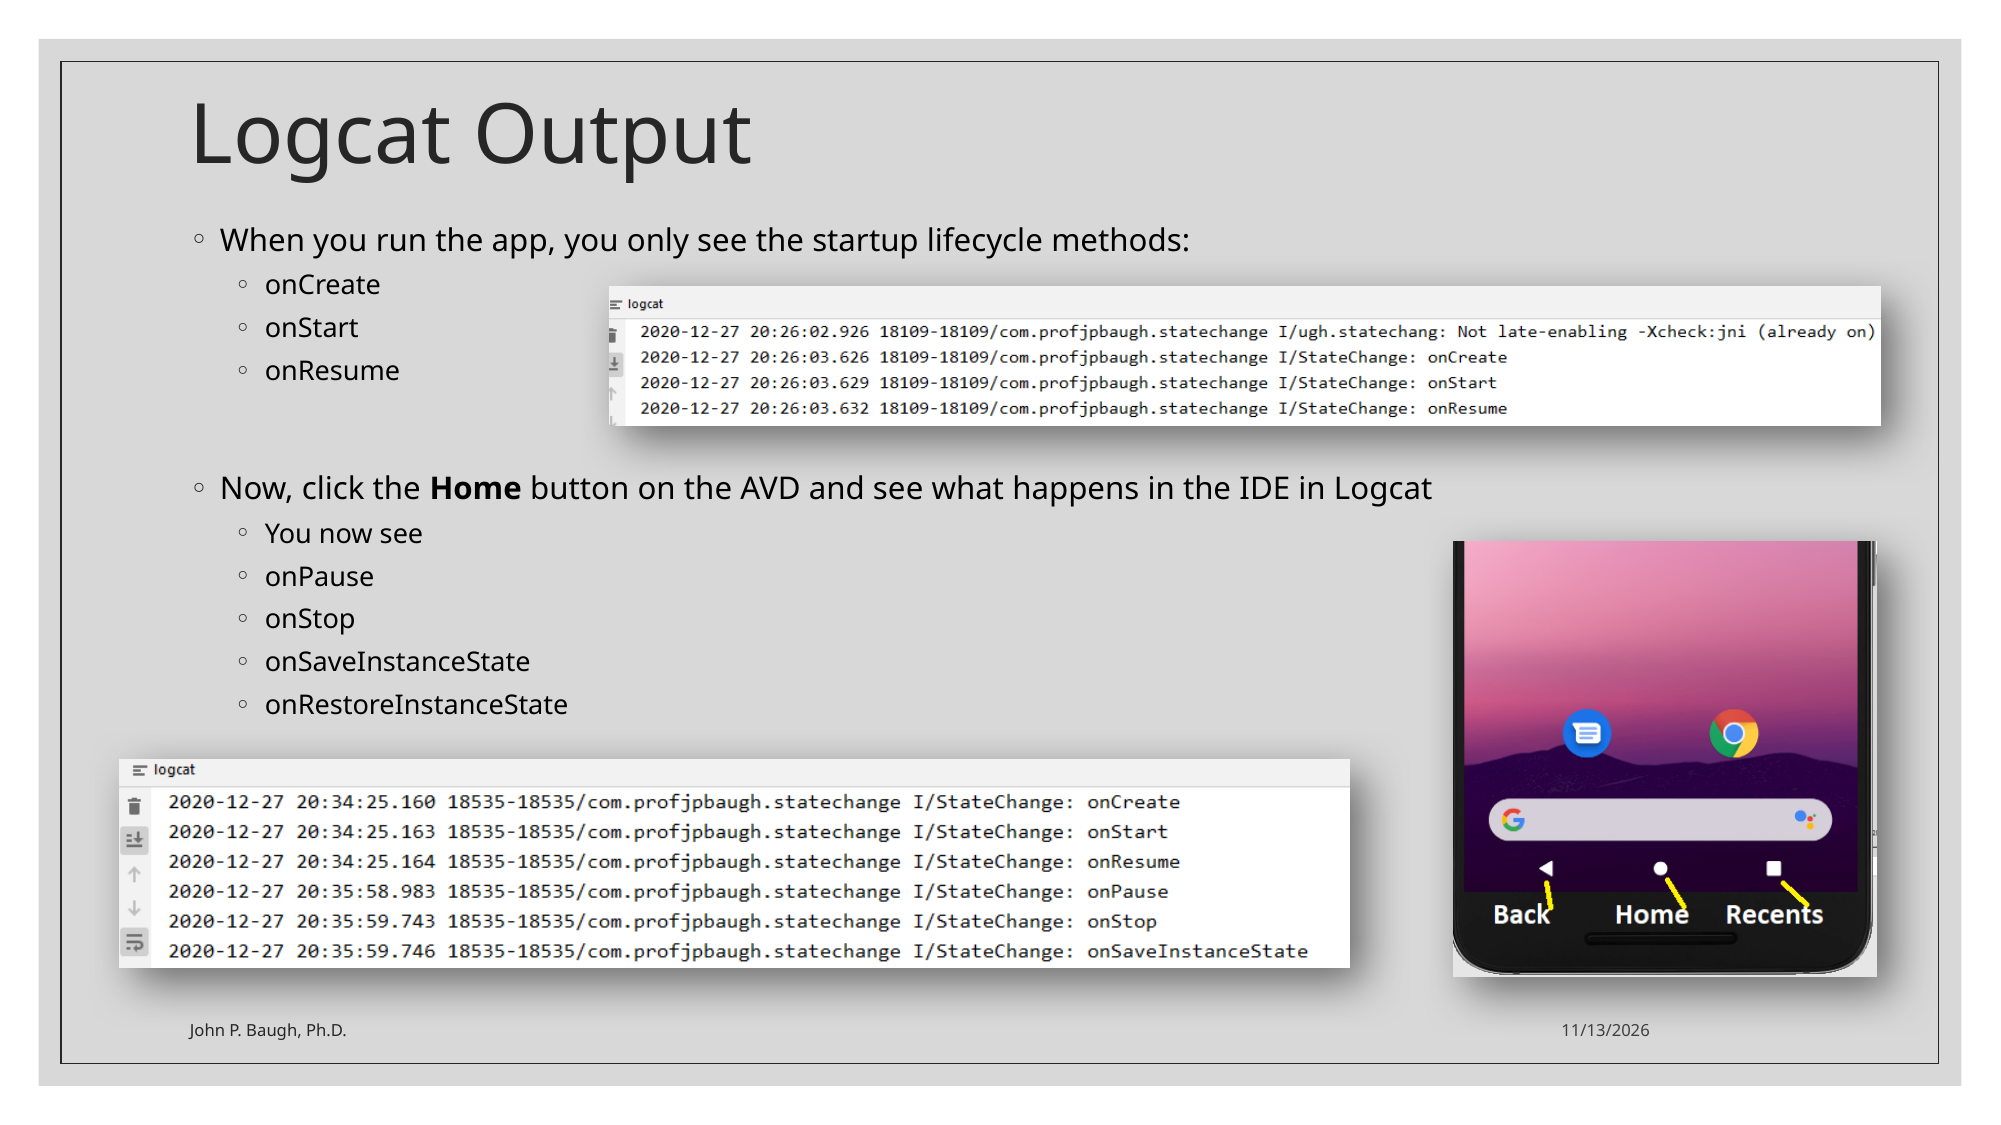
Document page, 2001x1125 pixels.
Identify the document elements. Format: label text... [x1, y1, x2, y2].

picture [1453, 541, 1877, 977]
list When you run the app, you only see the startup lifecycle methods: onCreate onStart onResume Now, click the Home button on the AVD and see what happens in the IDE in Logcat You now see onPause onStop onSaveInstanceState onRestoreInstanceState [174, 208, 1825, 977]
title Logcat Output [174, 75, 1825, 198]
picture [119, 759, 1350, 968]
picture [609, 286, 1881, 426]
footer John P. Baugh, Ph.D. [174, 1016, 1130, 1050]
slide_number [1190, 990, 1665, 1050]
